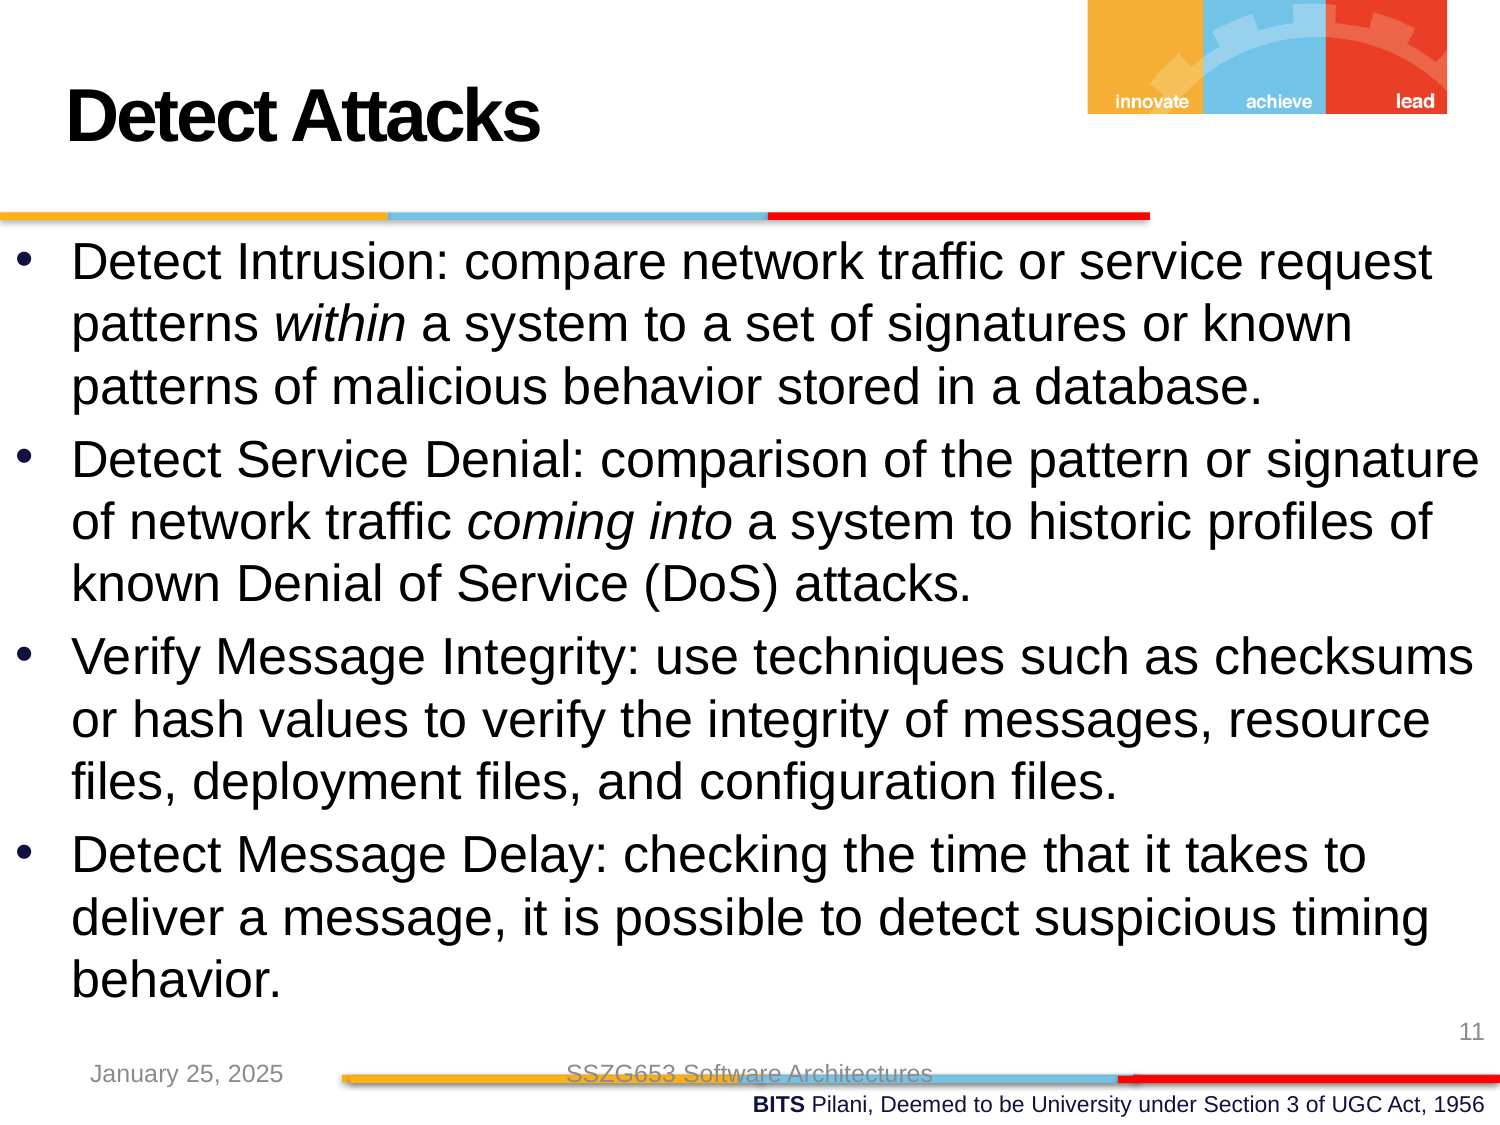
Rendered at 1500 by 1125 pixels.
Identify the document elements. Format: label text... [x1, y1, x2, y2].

picture [1087, 0, 1448, 114]
list Detect Attacks [50, 24, 1088, 213]
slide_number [75, 1042, 425, 1103]
footer SSZG653 Software Architectures [512, 1042, 988, 1103]
slide_number 11 [1149, 1000, 1500, 1061]
list Detect Intrusion: compare network traffic or service request patterns within a system to a set of signatures or known patterns of malicious behavior stored in a database. Detect Service Denial: comparison of the pattern or signature of network traffic coming into a system to historic profiles of known Denial of Service (DoS) attacks. Verify Message Integrity: use techniques such as checksums or hash values to verify the integrity of messages, resource files, deployment files, and configuration files. Detect Message Delay: checking the time that it takes to deliver a message, it is possible to detect suspicious timing behavior. [0, 219, 1500, 962]
